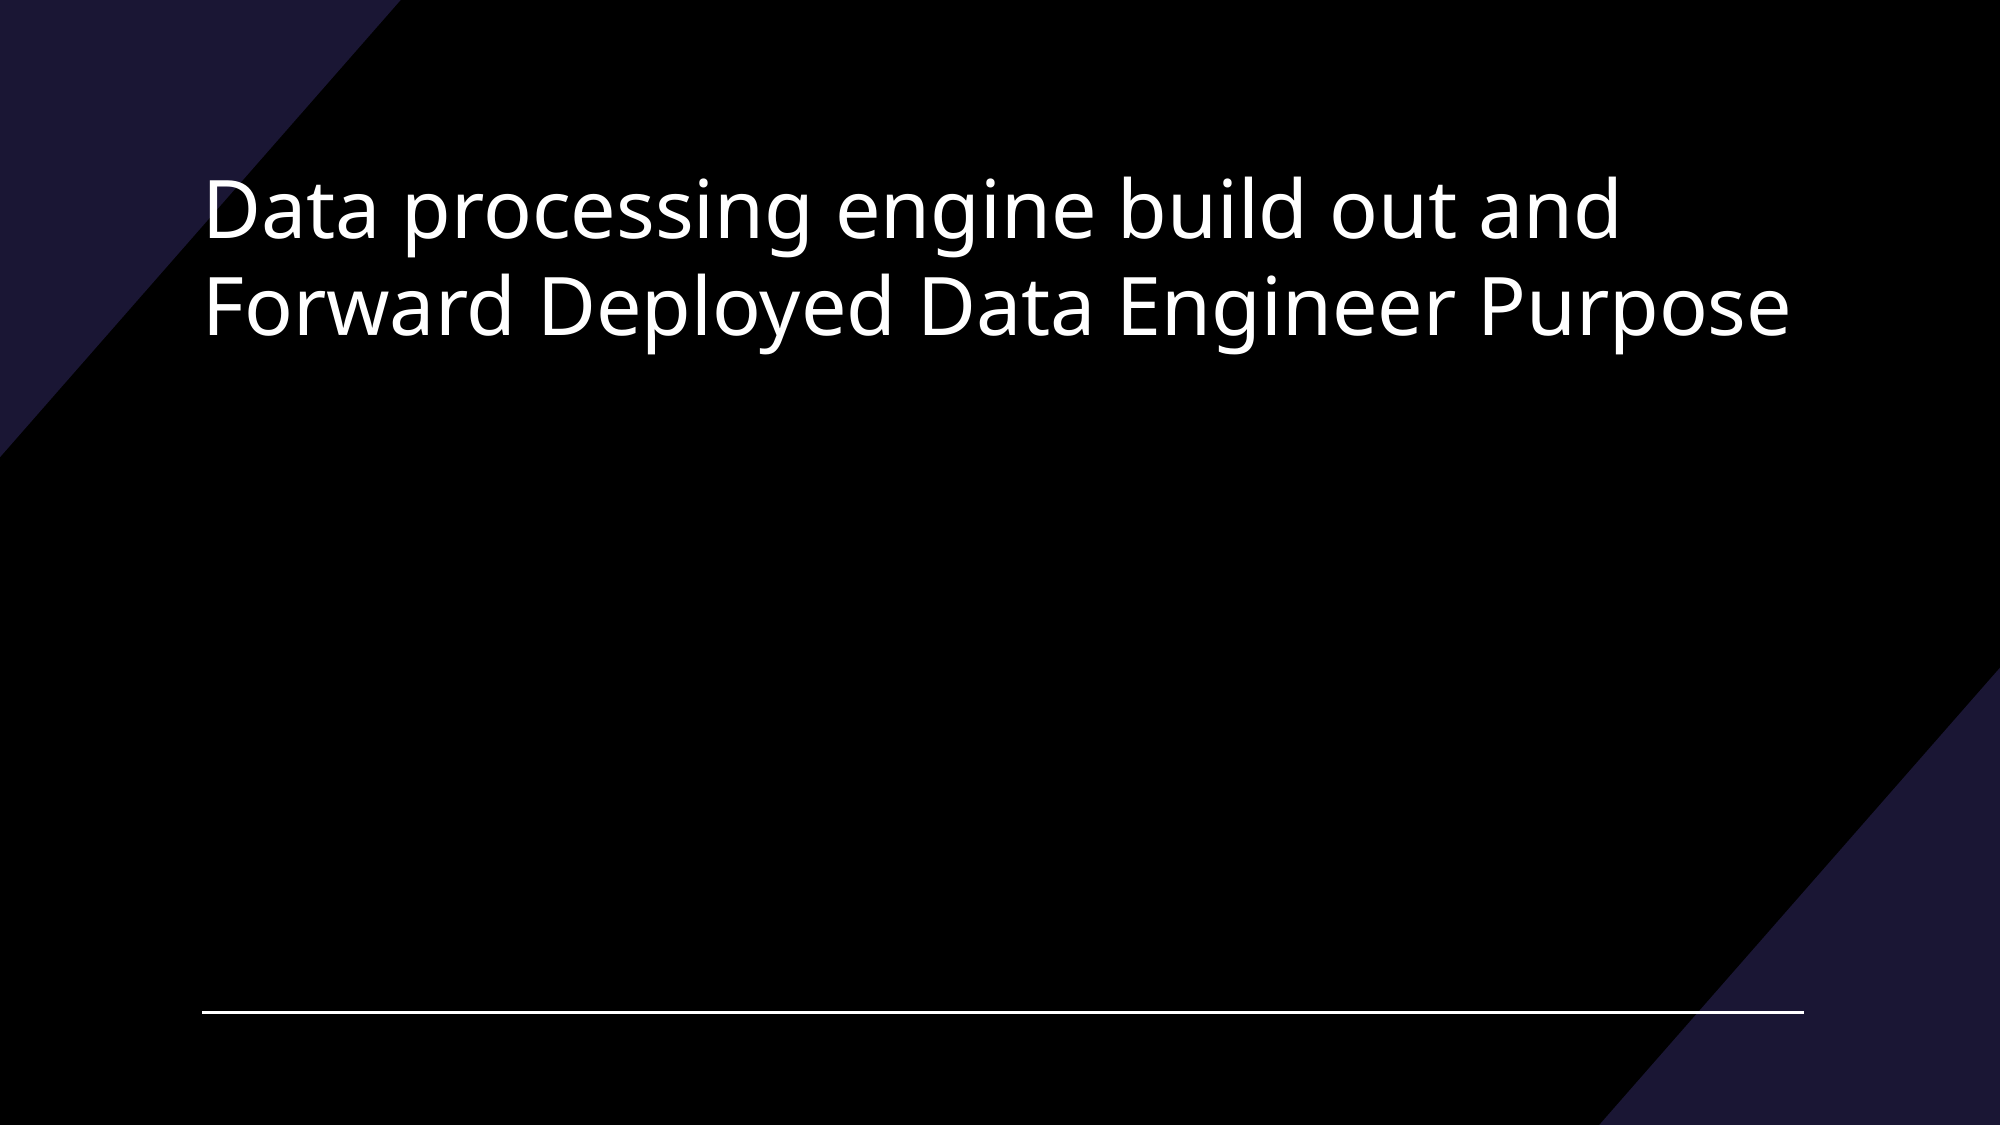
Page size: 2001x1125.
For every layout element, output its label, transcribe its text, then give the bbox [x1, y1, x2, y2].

title Data processing engine build out and Forward Deployed Data Engineer Purpose [187, 143, 1813, 367]
